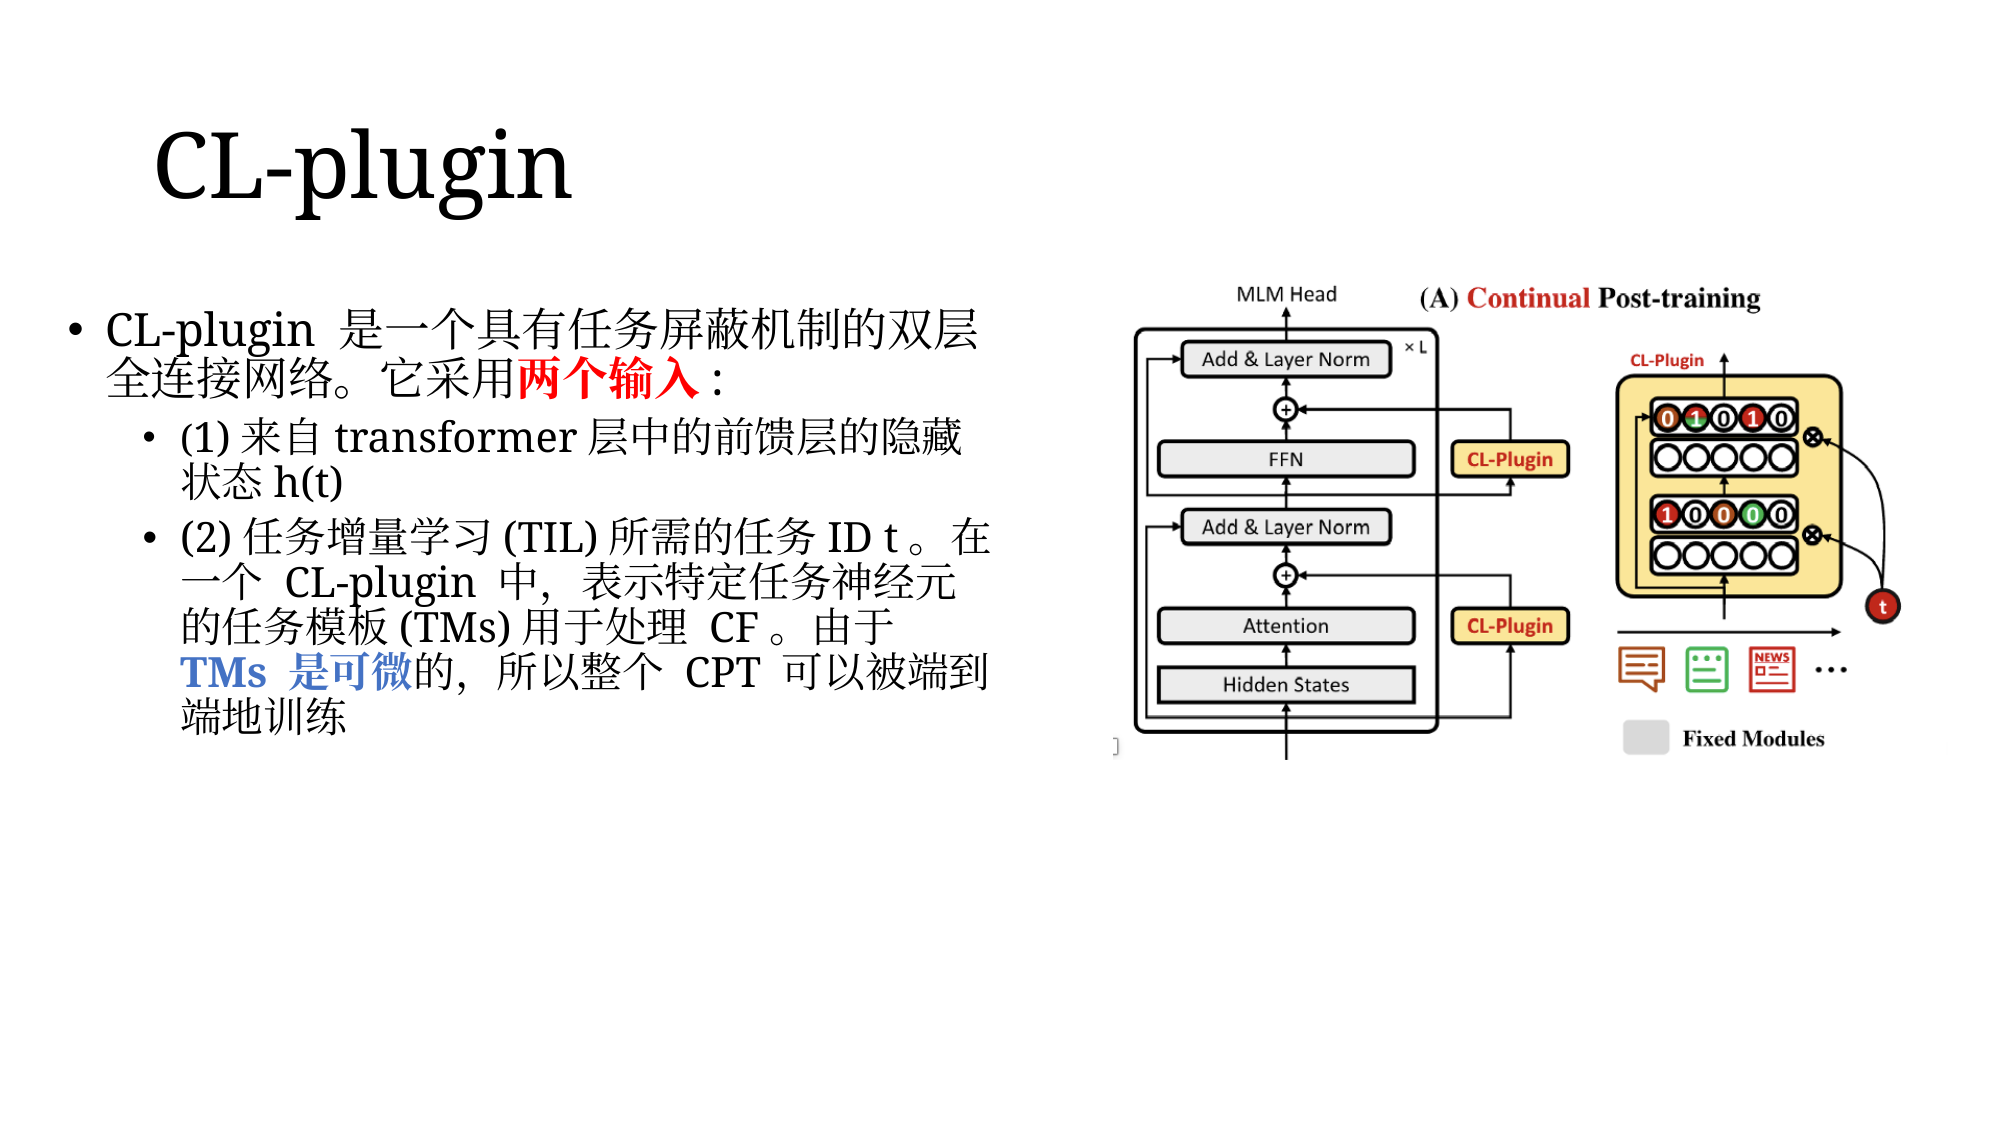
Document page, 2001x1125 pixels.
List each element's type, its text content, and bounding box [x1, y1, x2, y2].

title CL-plugin [137, 59, 1863, 278]
picture [1113, 264, 1948, 760]
list CL-plugin 是一个具有任务屏蔽机制的双层全连接网络。它采用两个输入: (1)来自transformer层中的前馈层的隐藏状态h(t) (2)任务增量学习(TIL)所需的任务ID t。在一个 CL-plugin 中，表示特定任务神经元的任务模板(TMs)用于处理 CF。由于 TMs 是可微的，所以整个 CPT 可以被端到端地训练 [52, 299, 1014, 1125]
